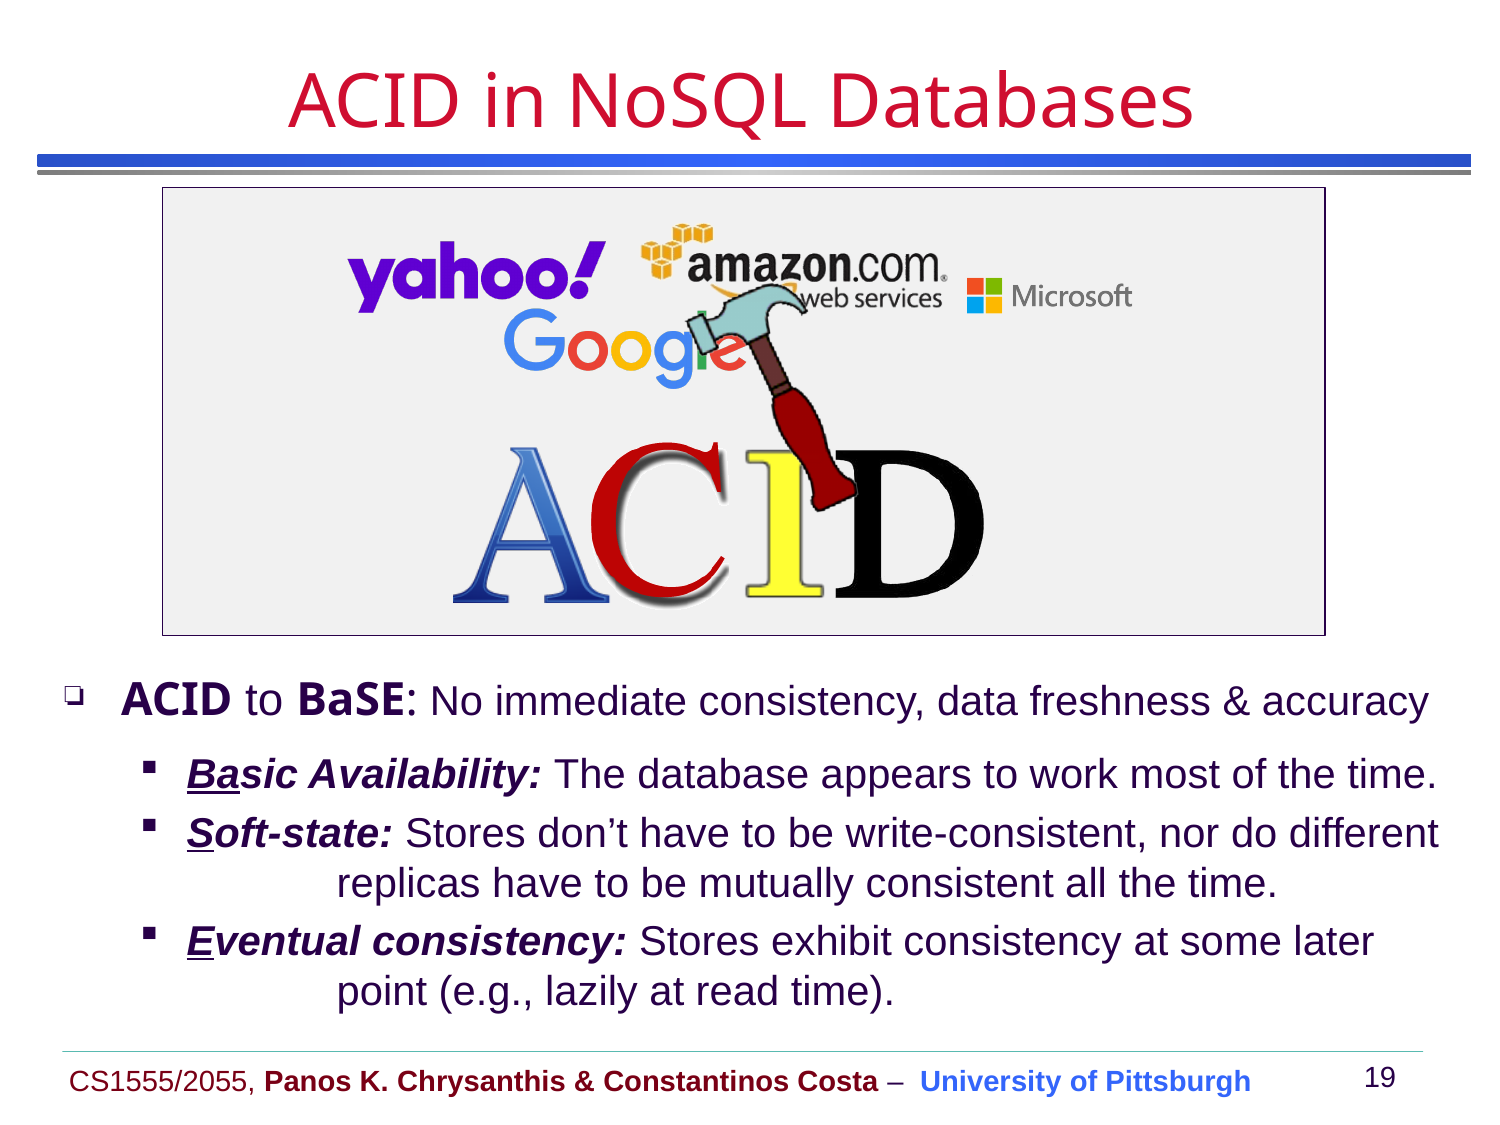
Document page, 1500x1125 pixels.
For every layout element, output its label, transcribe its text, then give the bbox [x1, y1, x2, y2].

text_box [162, 187, 1325, 636]
picture [347, 211, 1155, 636]
table_cell 17 [773, 154, 777, 166]
text_box ACID to BaSE: No immediate consistency, data freshness & accuracy Basic Availability: The database appears to work most of the time. Soft-state: Stores don’t have to be write-consistent, nor do different replicas have to be mutually consistent all the time. Eventual consistency: Stores exhibit consistency at some later point (e.g., lazily at read time). [49, 662, 1486, 1038]
title ACID in NoSQL Databases [0, 62, 1486, 150]
